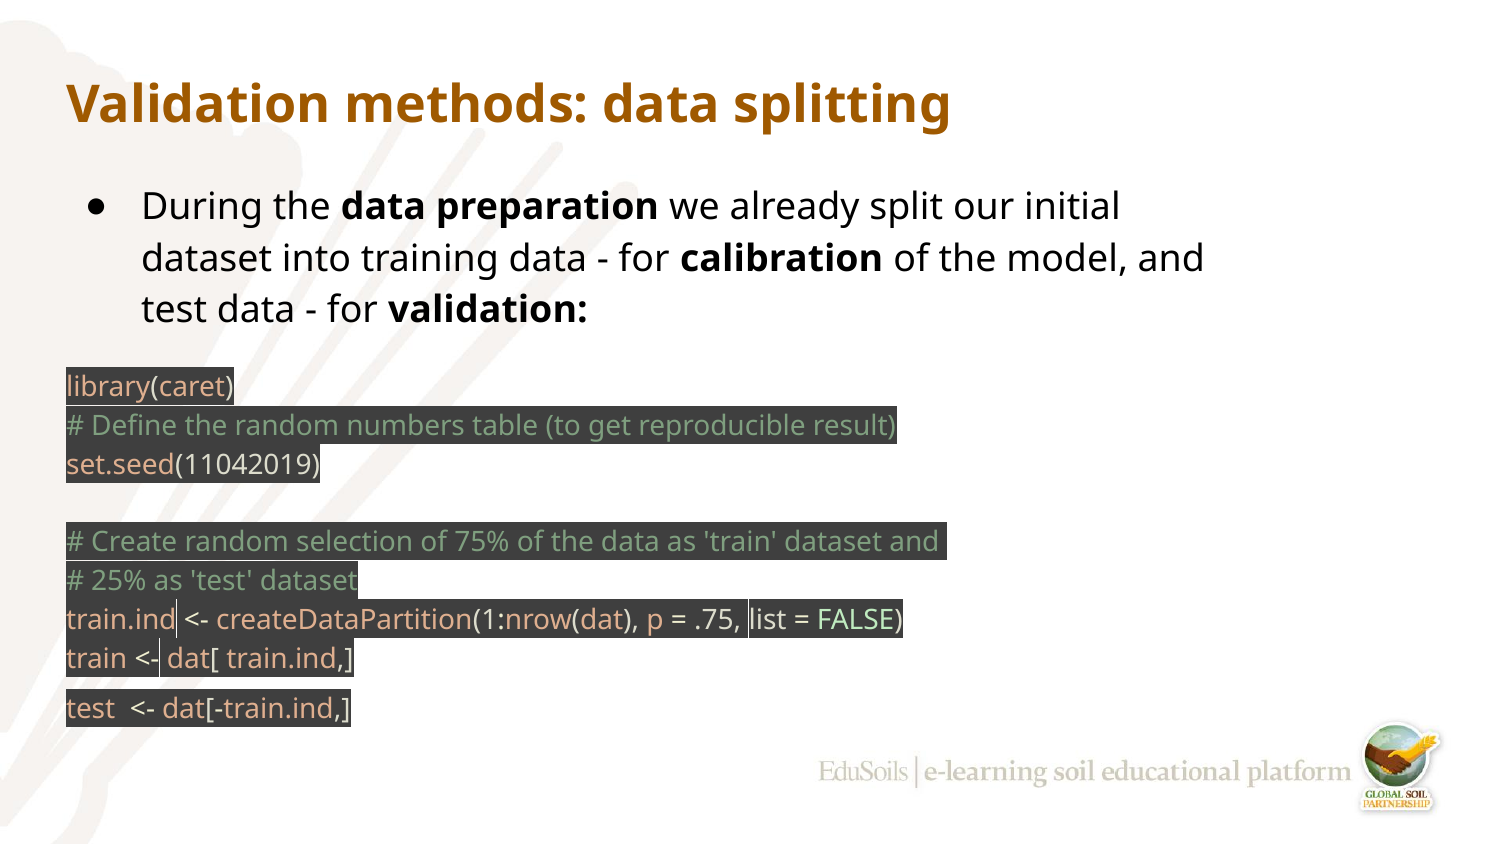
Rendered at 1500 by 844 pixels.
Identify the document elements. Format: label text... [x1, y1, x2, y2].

title Validation methods: data splitting [51, 55, 1449, 130]
slide_number ‹#› [1389, 764, 1480, 830]
picture [0, 0, 1500, 844]
list During the data preparation we already split our initial dataset into training data - for calibration of the model, and test data - for validation: library(caret) # Define the random numbers table (to get reproducible result) set.seed(11042019) # Create random selection of 75% of the data as 'train' dataset and # 25% as 'test' dataset train.ind <- createDataPartition(1:nrow(dat), p = .75, list = FALSE) train <- dat[ train.ind,] test <- dat[-train.ind,] [51, 141, 1260, 687]
